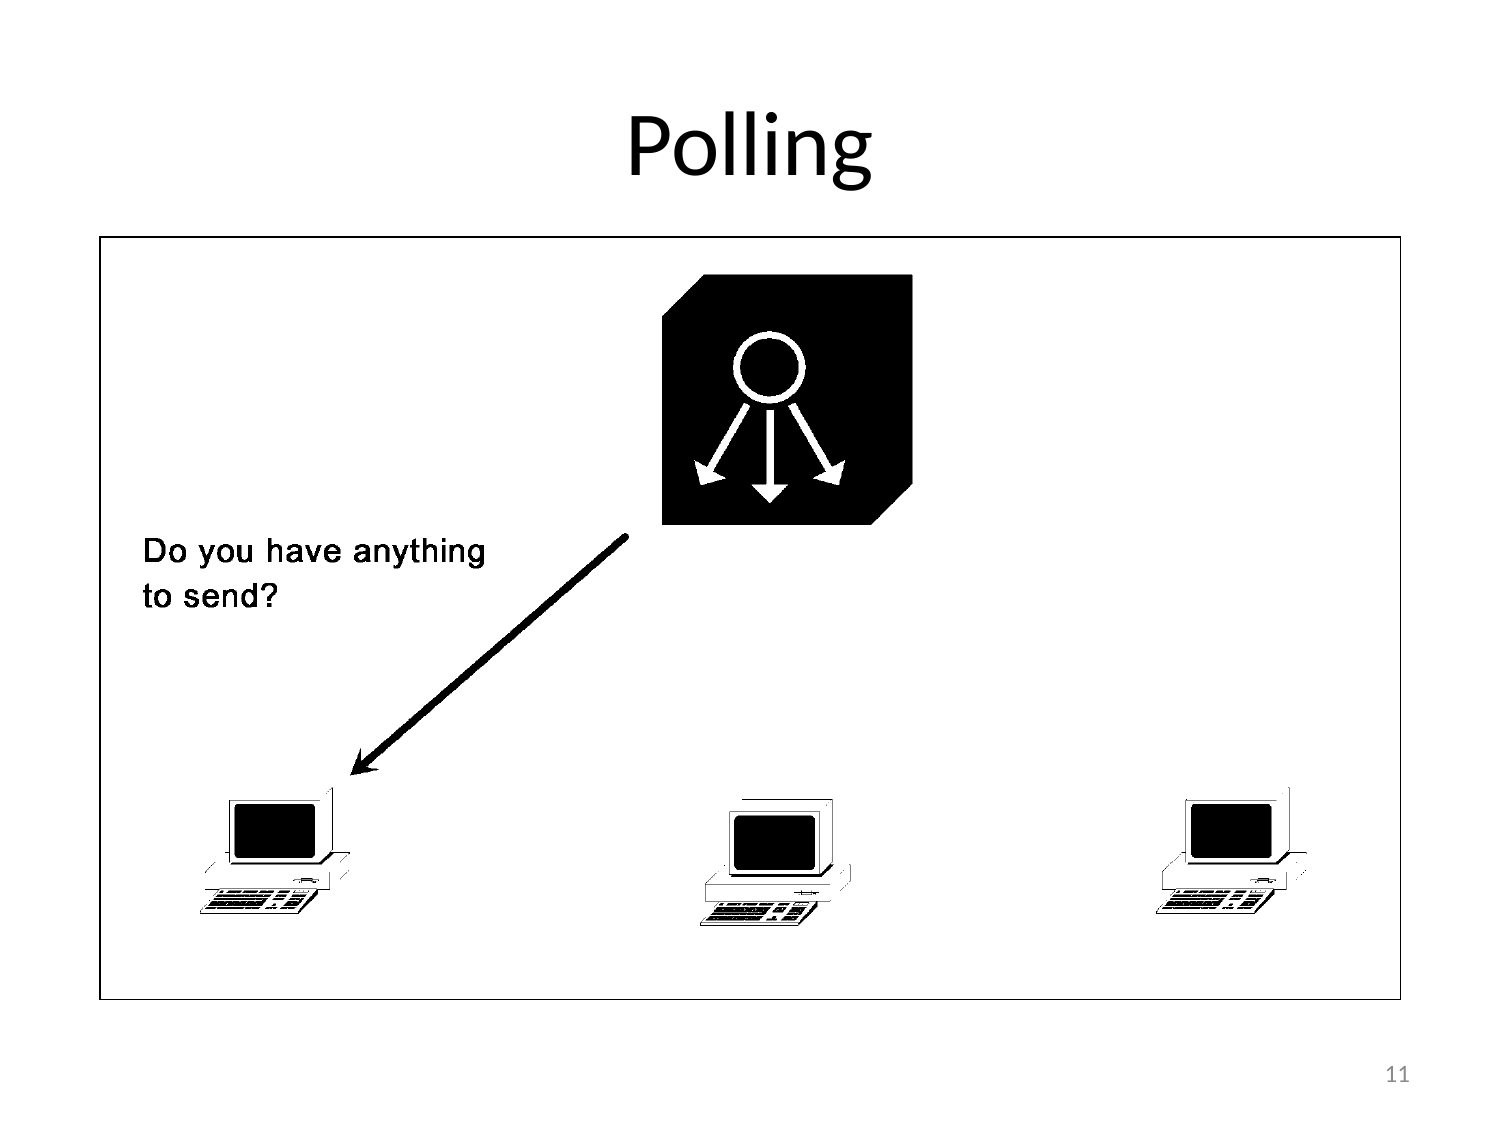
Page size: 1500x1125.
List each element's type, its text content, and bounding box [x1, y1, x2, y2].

slide_number 11 [1074, 1042, 1425, 1103]
title Polling [75, 45, 1425, 233]
picture [99, 236, 1401, 1001]
